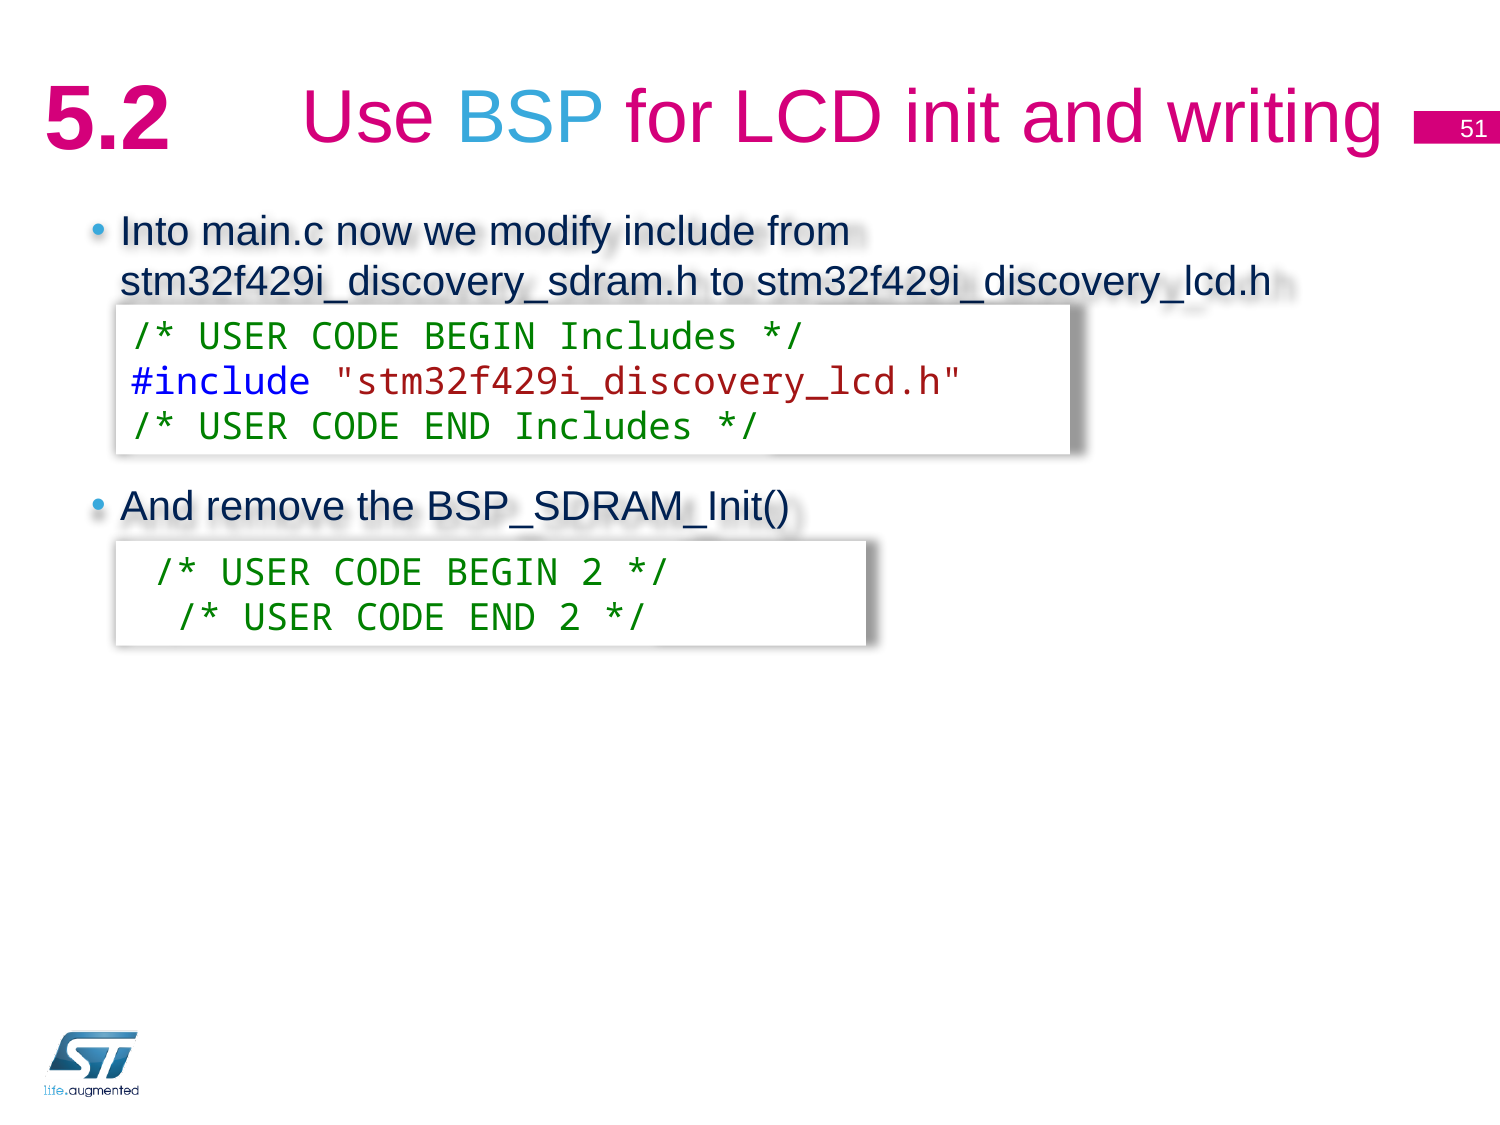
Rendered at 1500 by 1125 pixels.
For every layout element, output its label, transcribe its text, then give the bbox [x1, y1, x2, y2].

title Use BSP for LCD init and writing [74, 18, 1400, 192]
picture [36, 1022, 147, 1103]
slide_number 51 [1413, 111, 1500, 144]
list Into main.c now we modify include from stm32f429i_discovery_sdram.h to stm32f429i_discovery_lcd.h And remove the BSP_SDRAM_Init() [75, 196, 1427, 1055]
text_box 5.2 [29, 19, 313, 207]
text_box /* USER CODE BEGIN 2 */ /* USER CODE END 2 */ [115, 540, 866, 646]
text_box /* USER CODE BEGIN Includes */ #include "stm32f429i_discovery_lcd.h" /* USER CODE END Includes */ [116, 304, 1070, 455]
